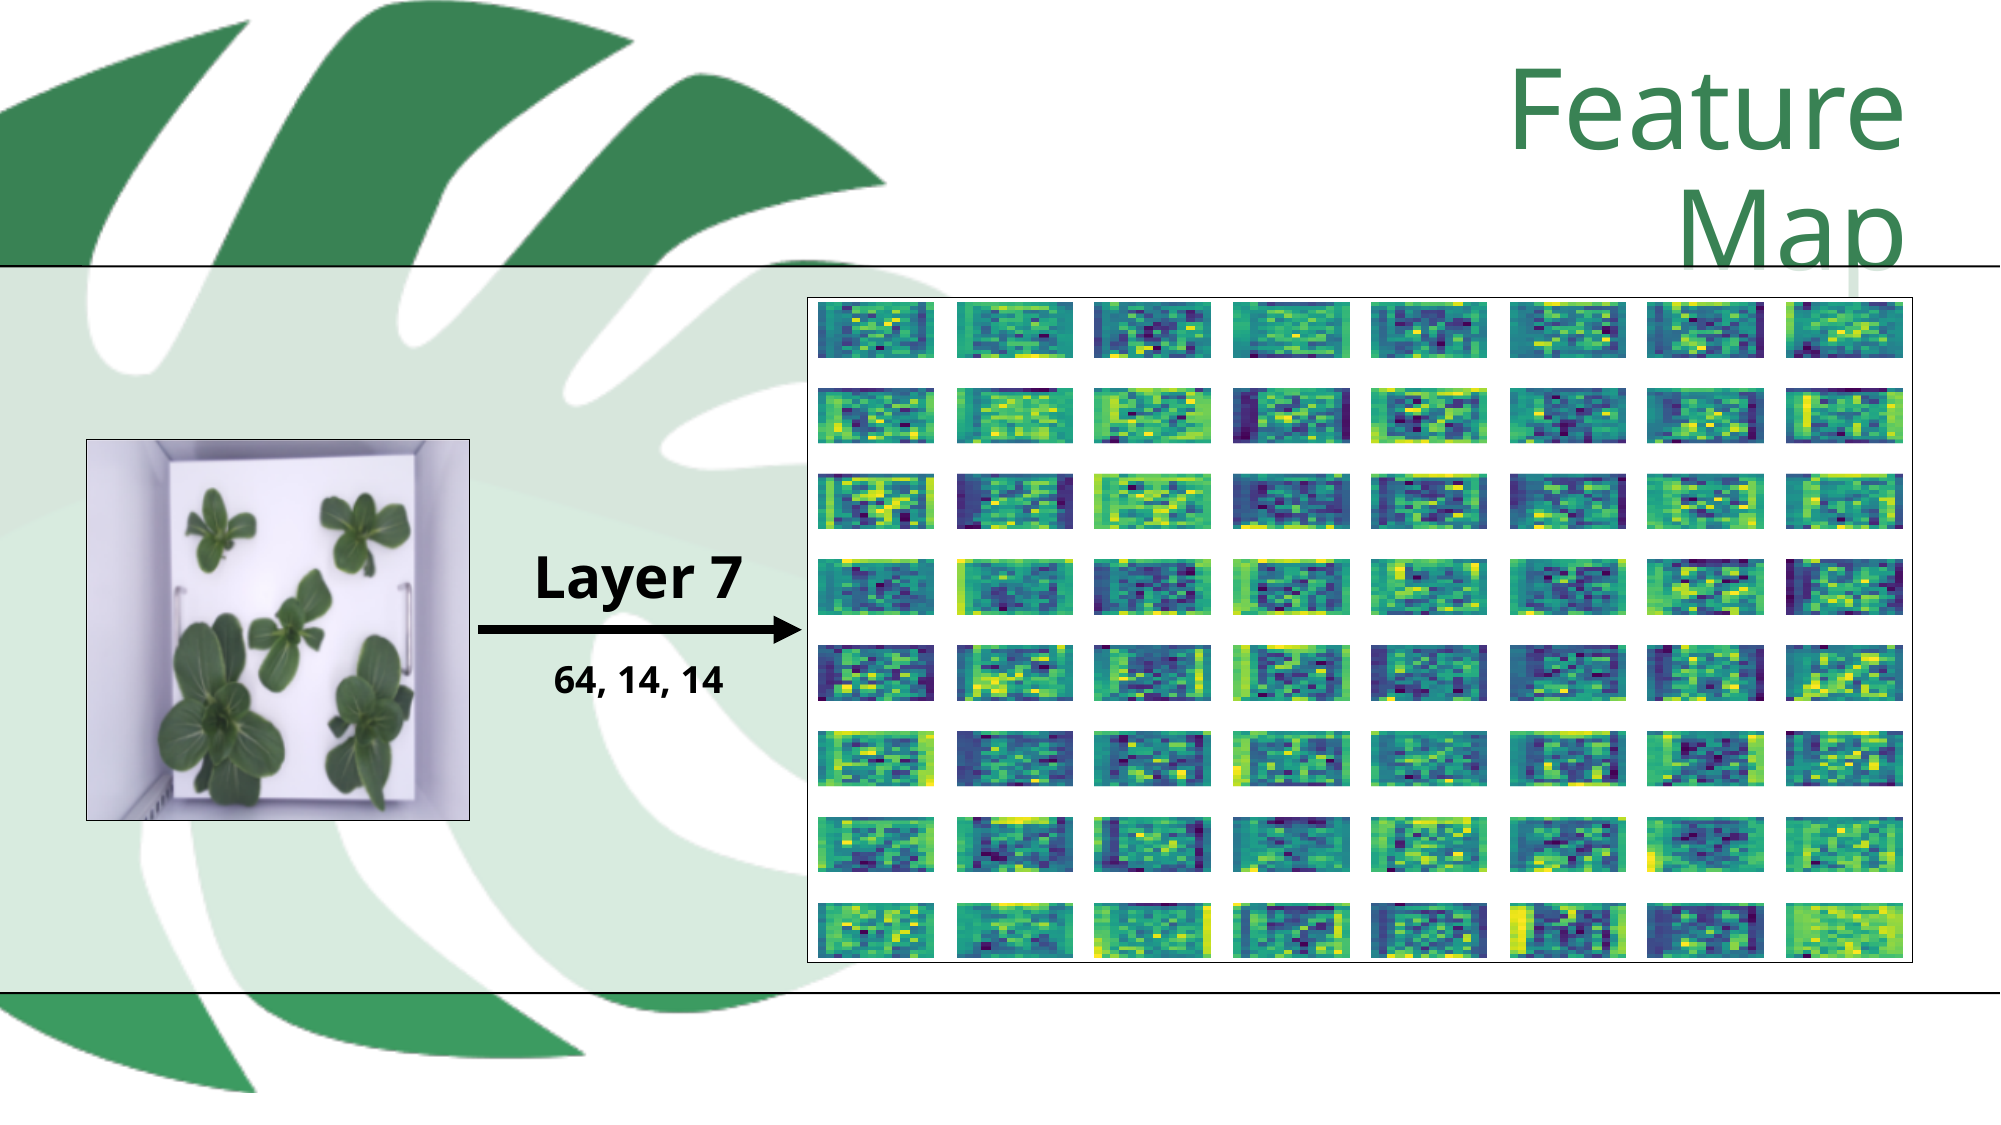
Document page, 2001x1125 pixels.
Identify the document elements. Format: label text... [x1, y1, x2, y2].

text_box 64, 14, 14 [506, 653, 772, 731]
picture [0, 1, 1231, 265]
picture [86, 439, 470, 821]
text_box Feature Map [1240, 44, 1924, 265]
picture [807, 297, 1913, 963]
text_box Layer 7 [506, 541, 772, 618]
picture [0, 995, 1231, 1093]
text_box [0, 265, 2000, 995]
